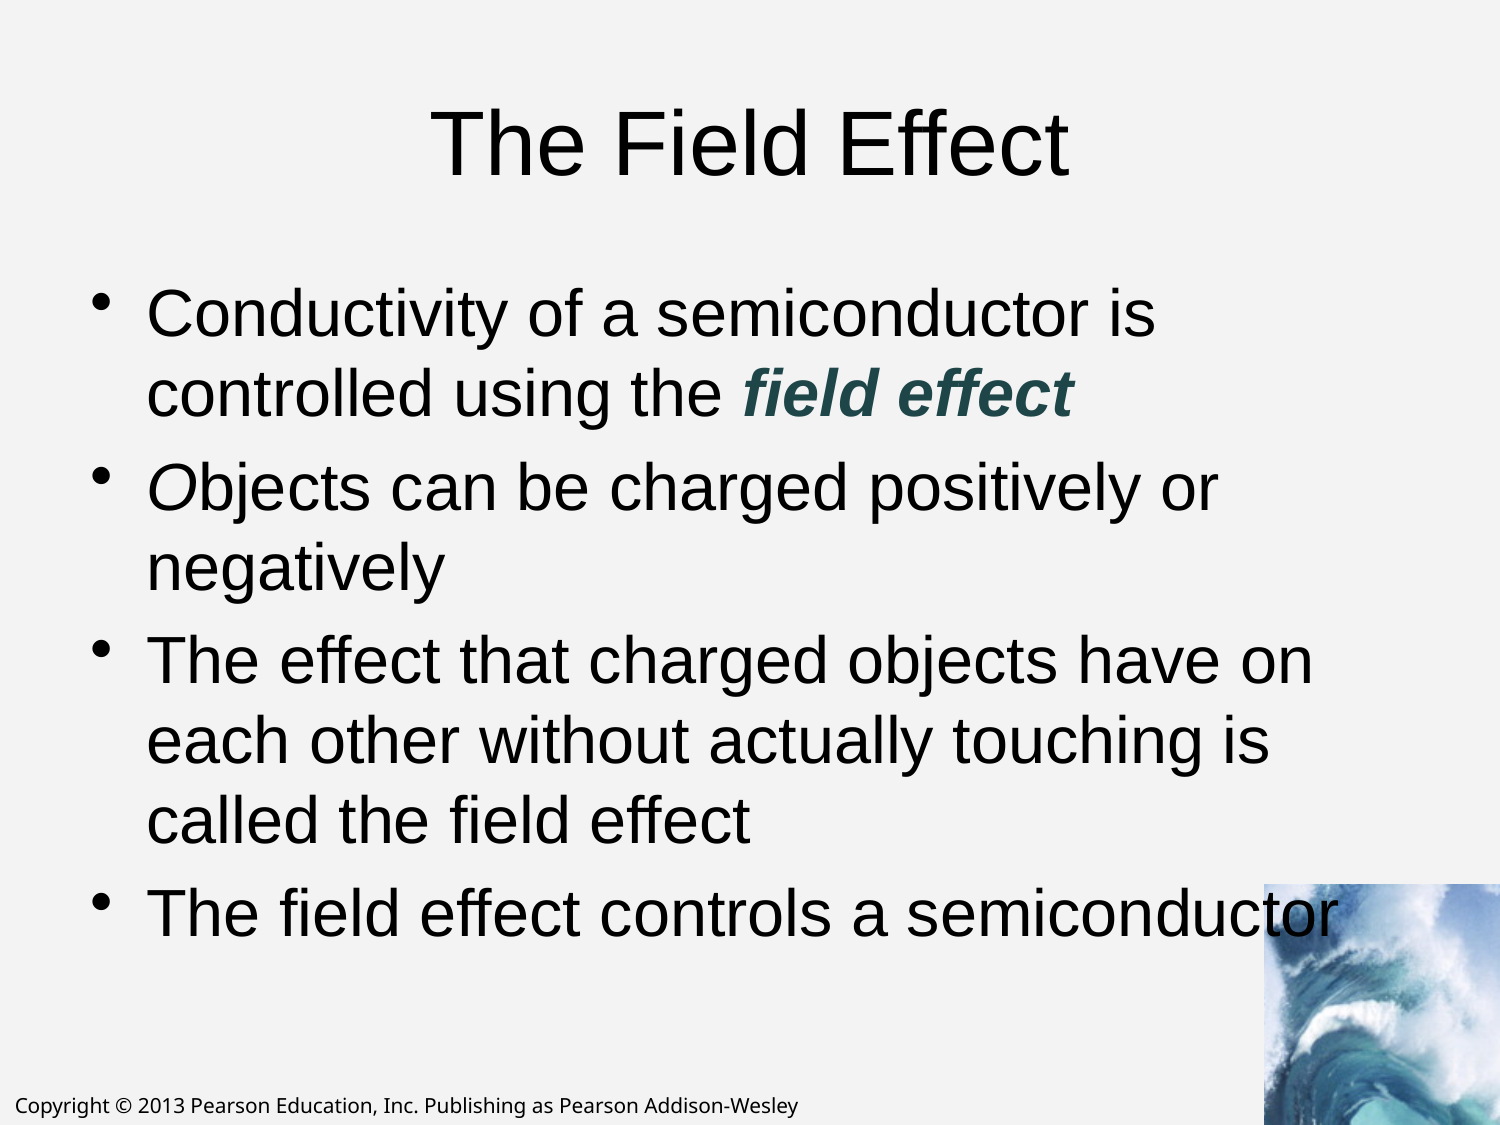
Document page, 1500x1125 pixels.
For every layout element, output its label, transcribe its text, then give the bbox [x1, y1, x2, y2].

list Conductivity of a semiconductor is controlled using the field effect Objects can be charged positively or negatively The effect that charged objects have on each other without actually touching is called the field effect The field effect controls a semiconductor [74, 262, 1426, 1006]
picture [1264, 884, 1500, 1125]
title The Field Effect [74, 44, 1426, 233]
